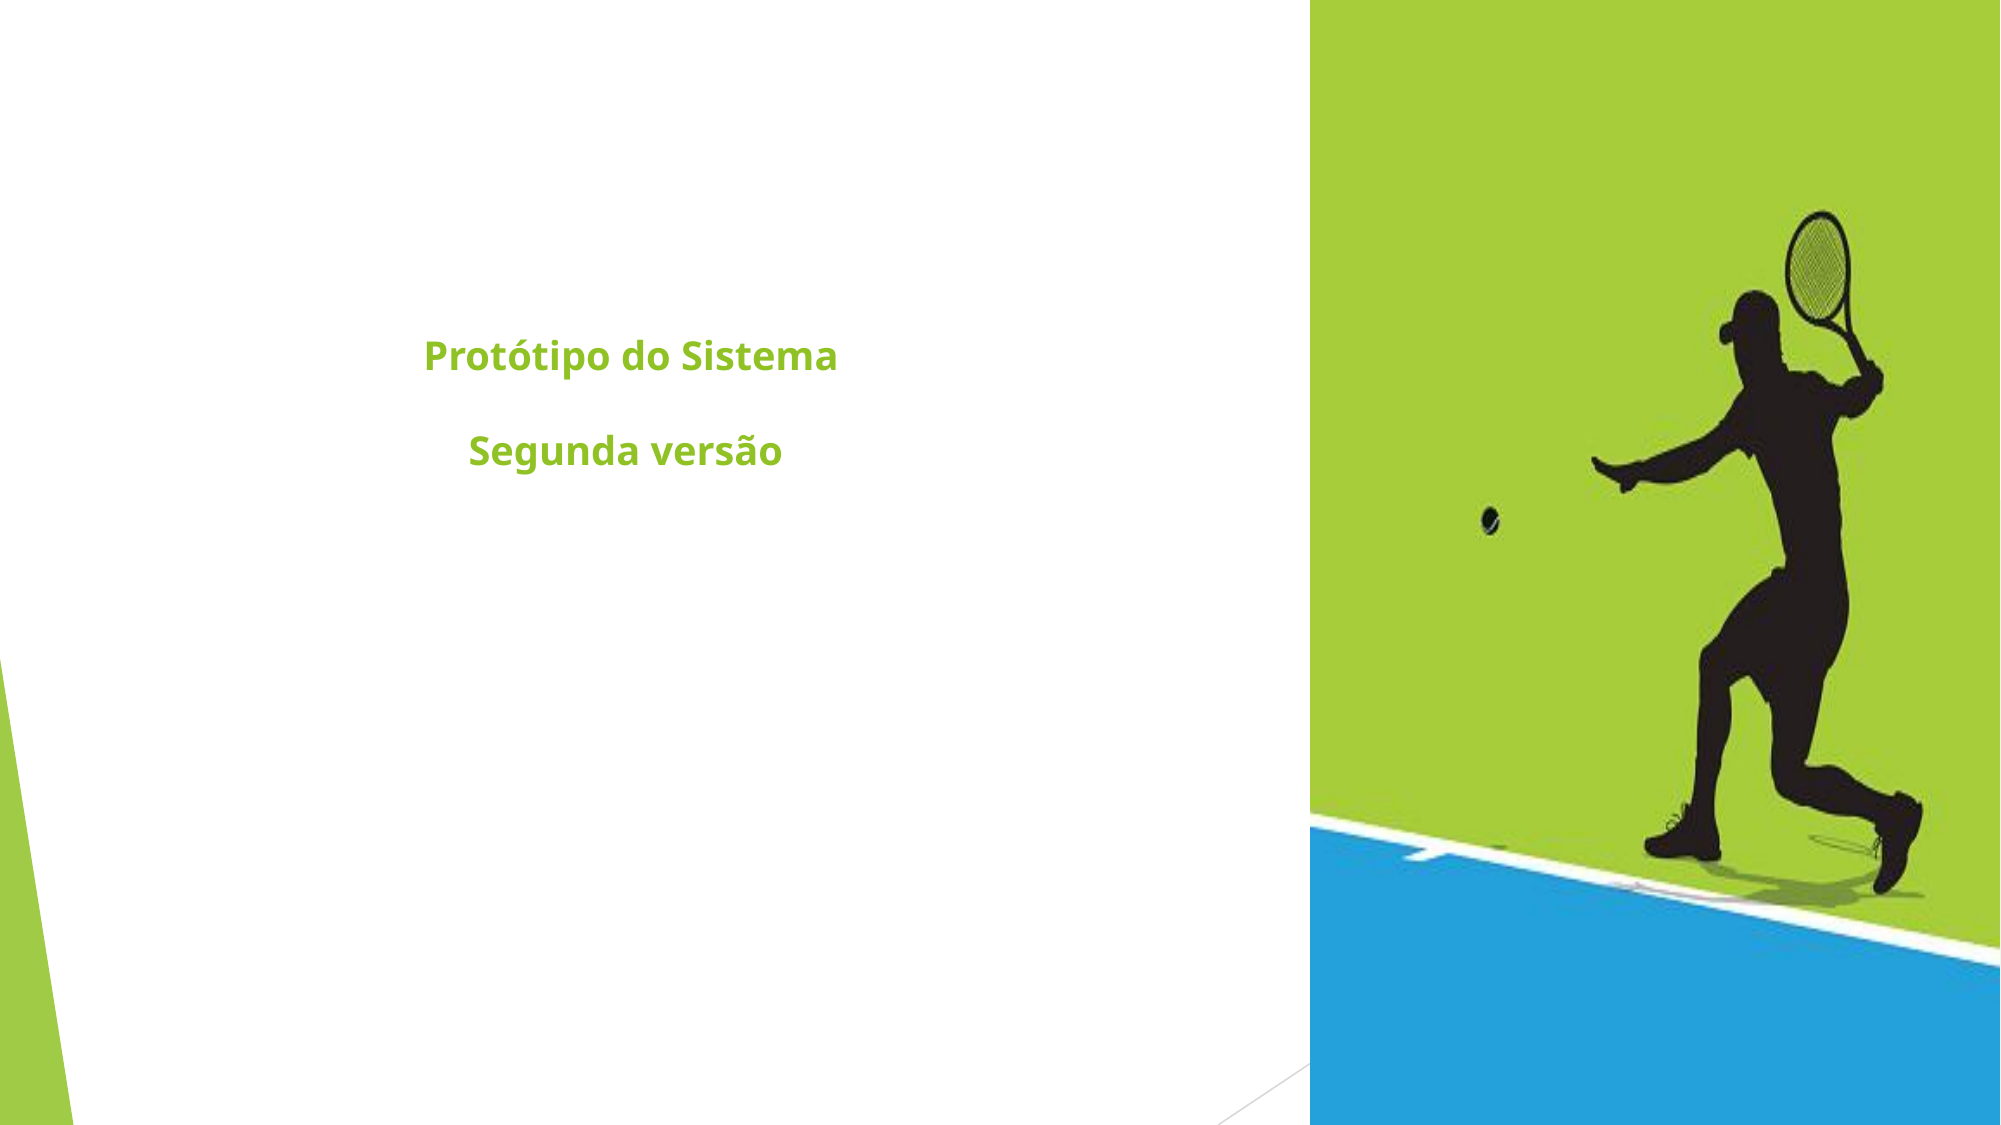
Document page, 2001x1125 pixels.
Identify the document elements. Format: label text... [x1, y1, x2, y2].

title Protótipo do Sistema Segunda versão [257, 323, 1005, 483]
picture [1309, 0, 2000, 1125]
